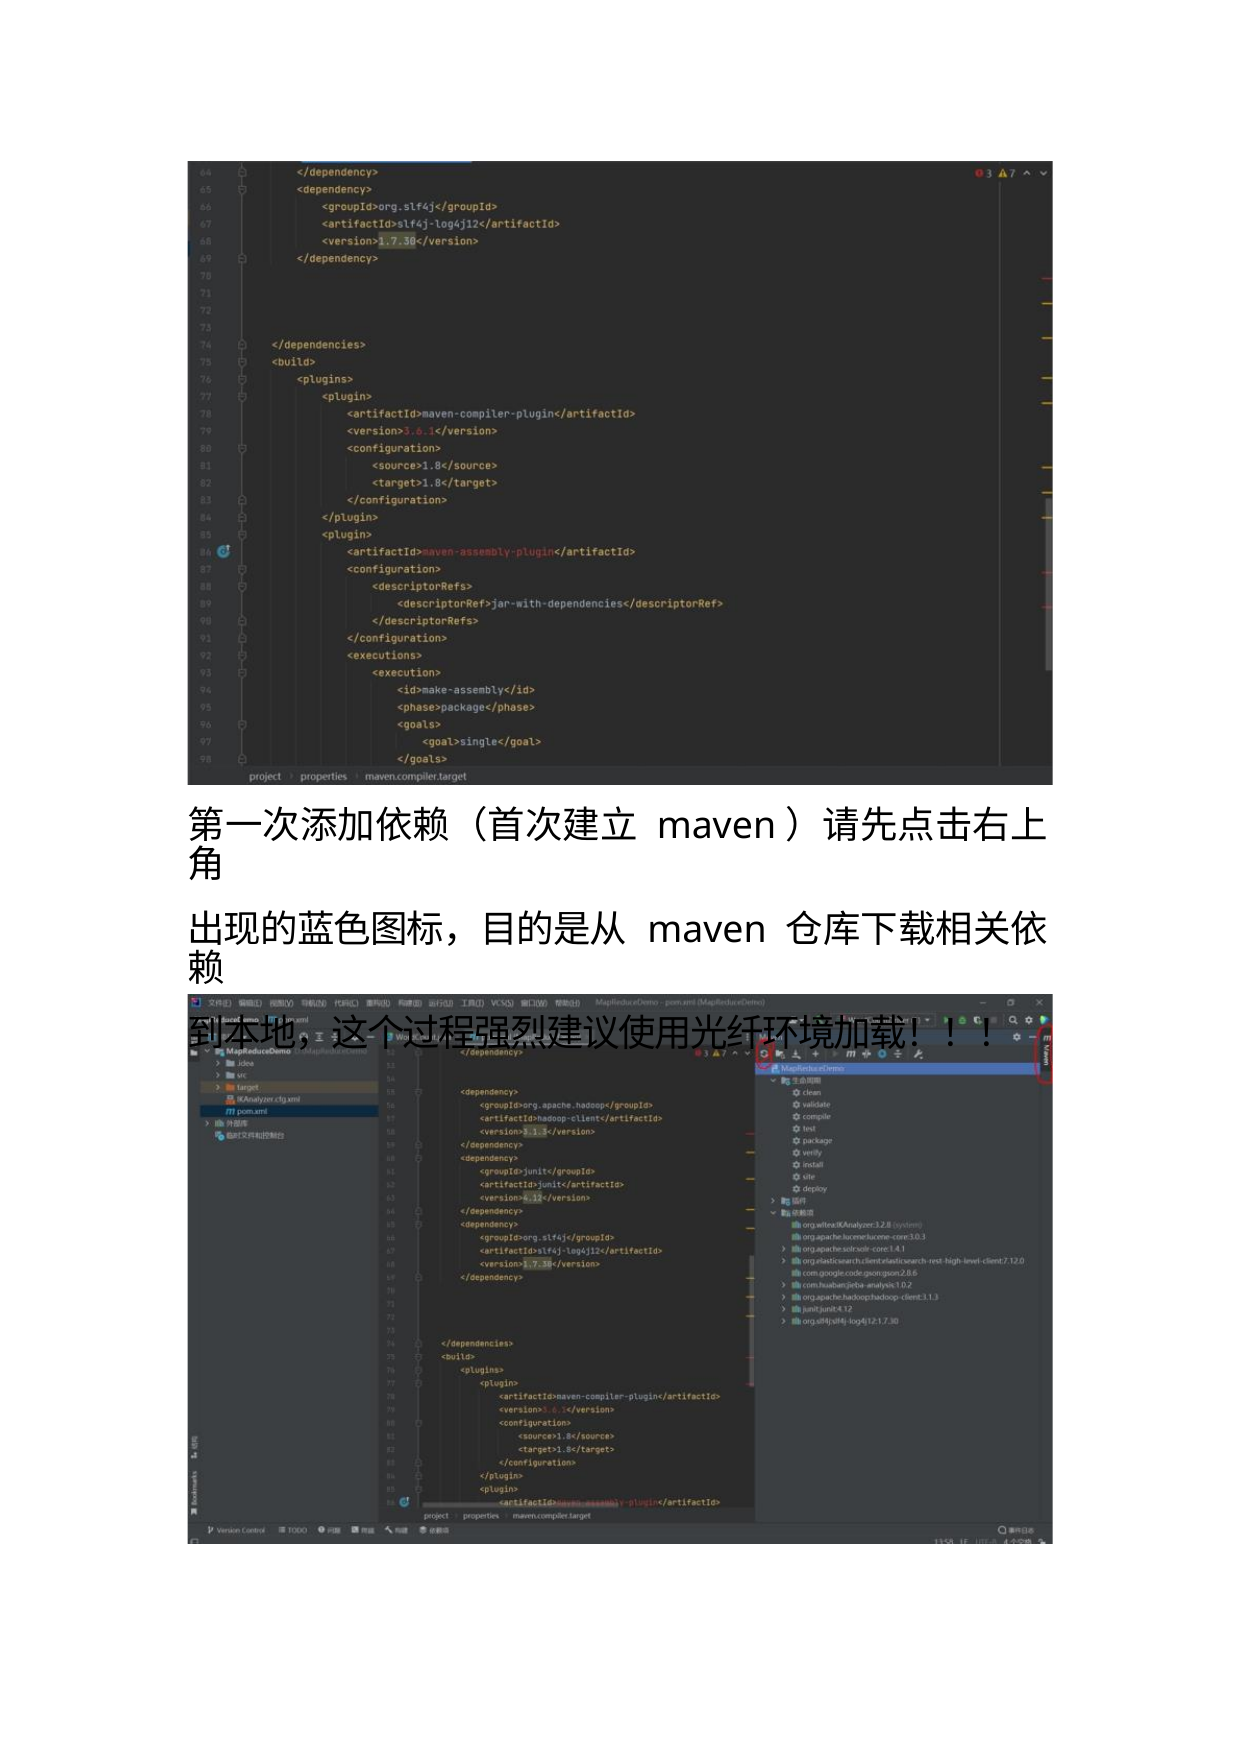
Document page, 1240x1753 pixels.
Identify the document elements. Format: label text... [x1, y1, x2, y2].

text_box 第一次添加依赖（首次建立 maven）请先点击右上角 出现的蓝色图标，目的是从 maven 仓库下载相关依赖 到本地，这个过程强烈建议使用光纤环境加载！！！ [187, 806, 1078, 1054]
text_box [187, 1054, 1053, 1544]
text_box [187, 161, 1053, 785]
